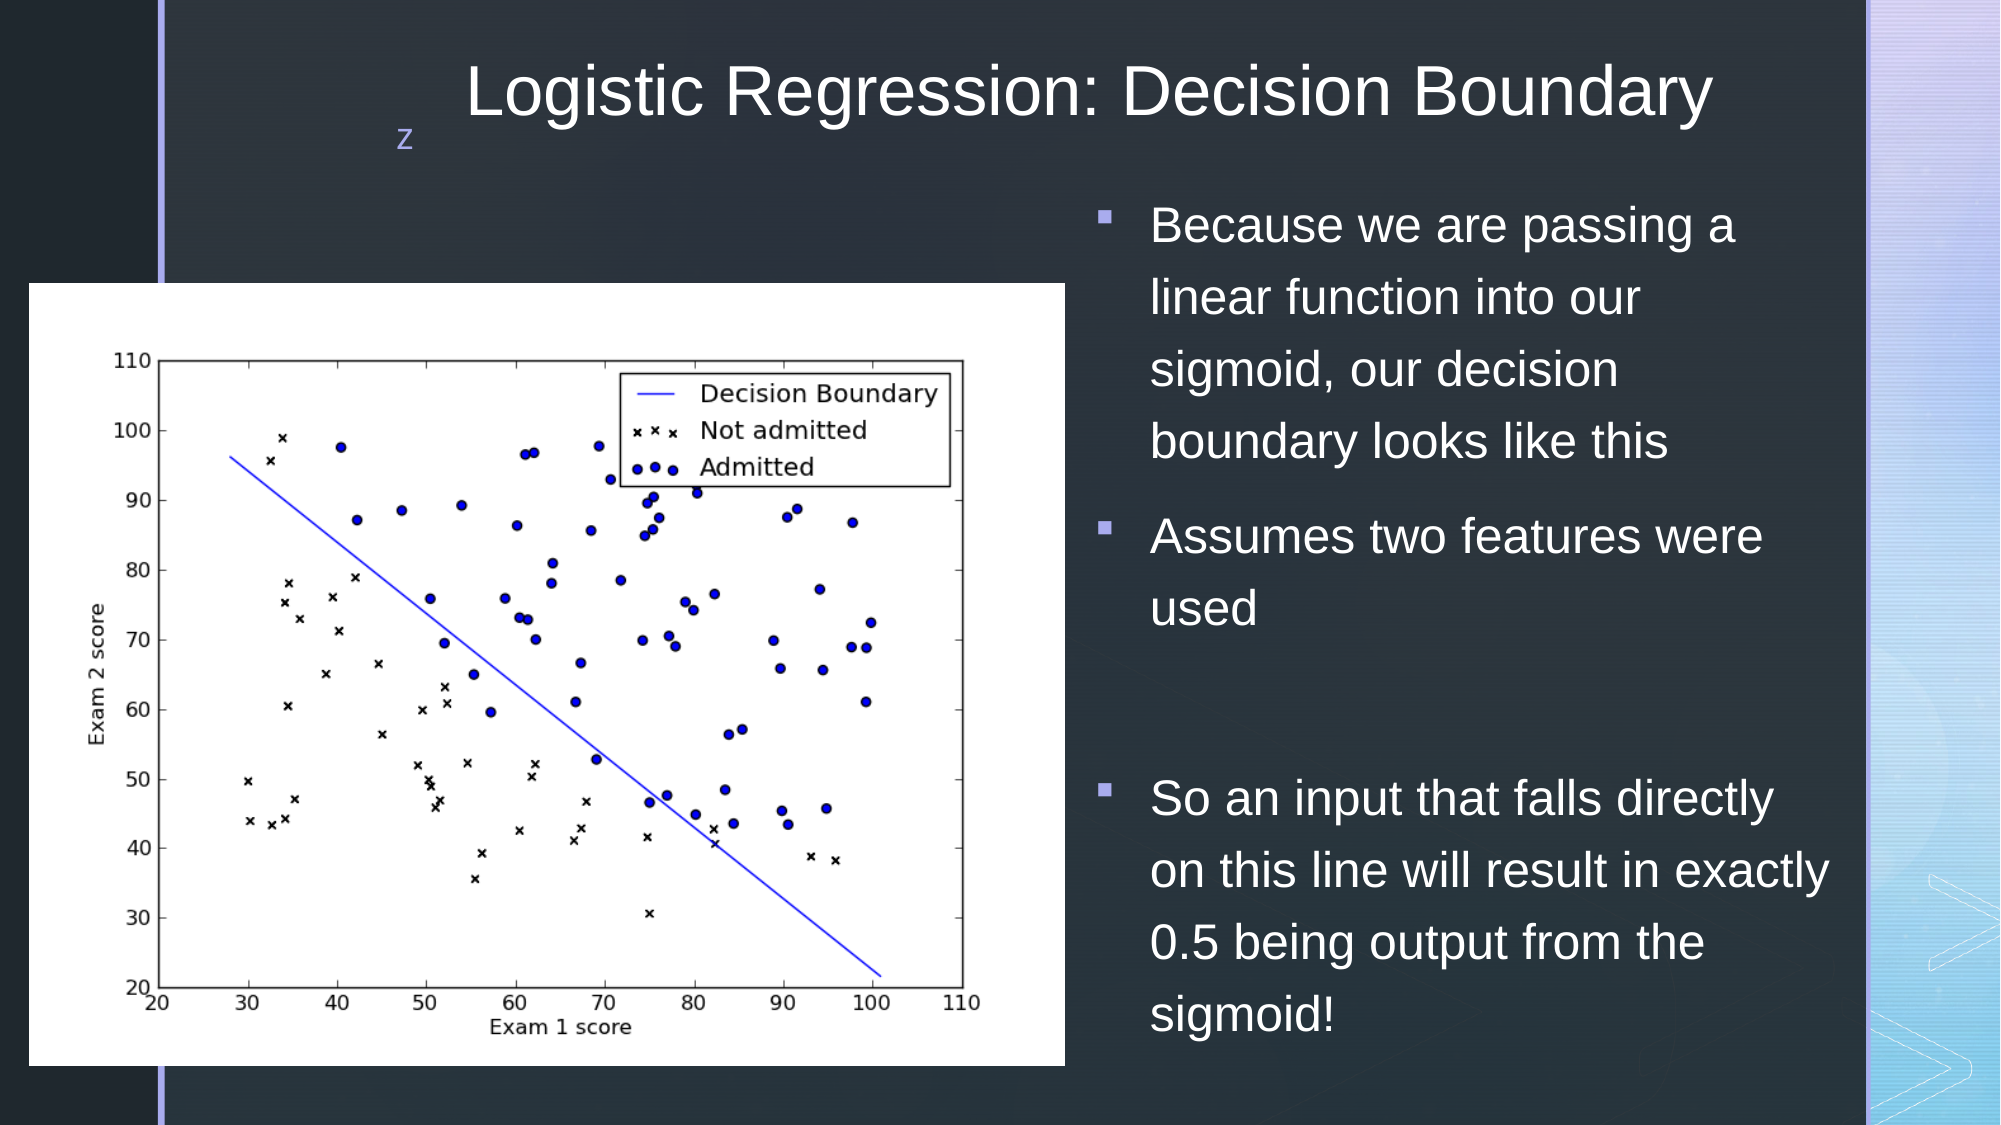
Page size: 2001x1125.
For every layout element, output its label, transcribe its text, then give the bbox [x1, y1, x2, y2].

picture [1871, 0, 2001, 1125]
list Because we are passing a linear function into our sigmoid, our decision boundary looks like this Assumes two features were used So an input that falls directly on this line will result in exactly 0.5 being output from the sigmoid! Intuitive, the line separates the two classifications [1078, 173, 1850, 1066]
picture [28, 283, 1065, 1067]
title Logistic Regression: Decision Boundary [426, 47, 1731, 225]
